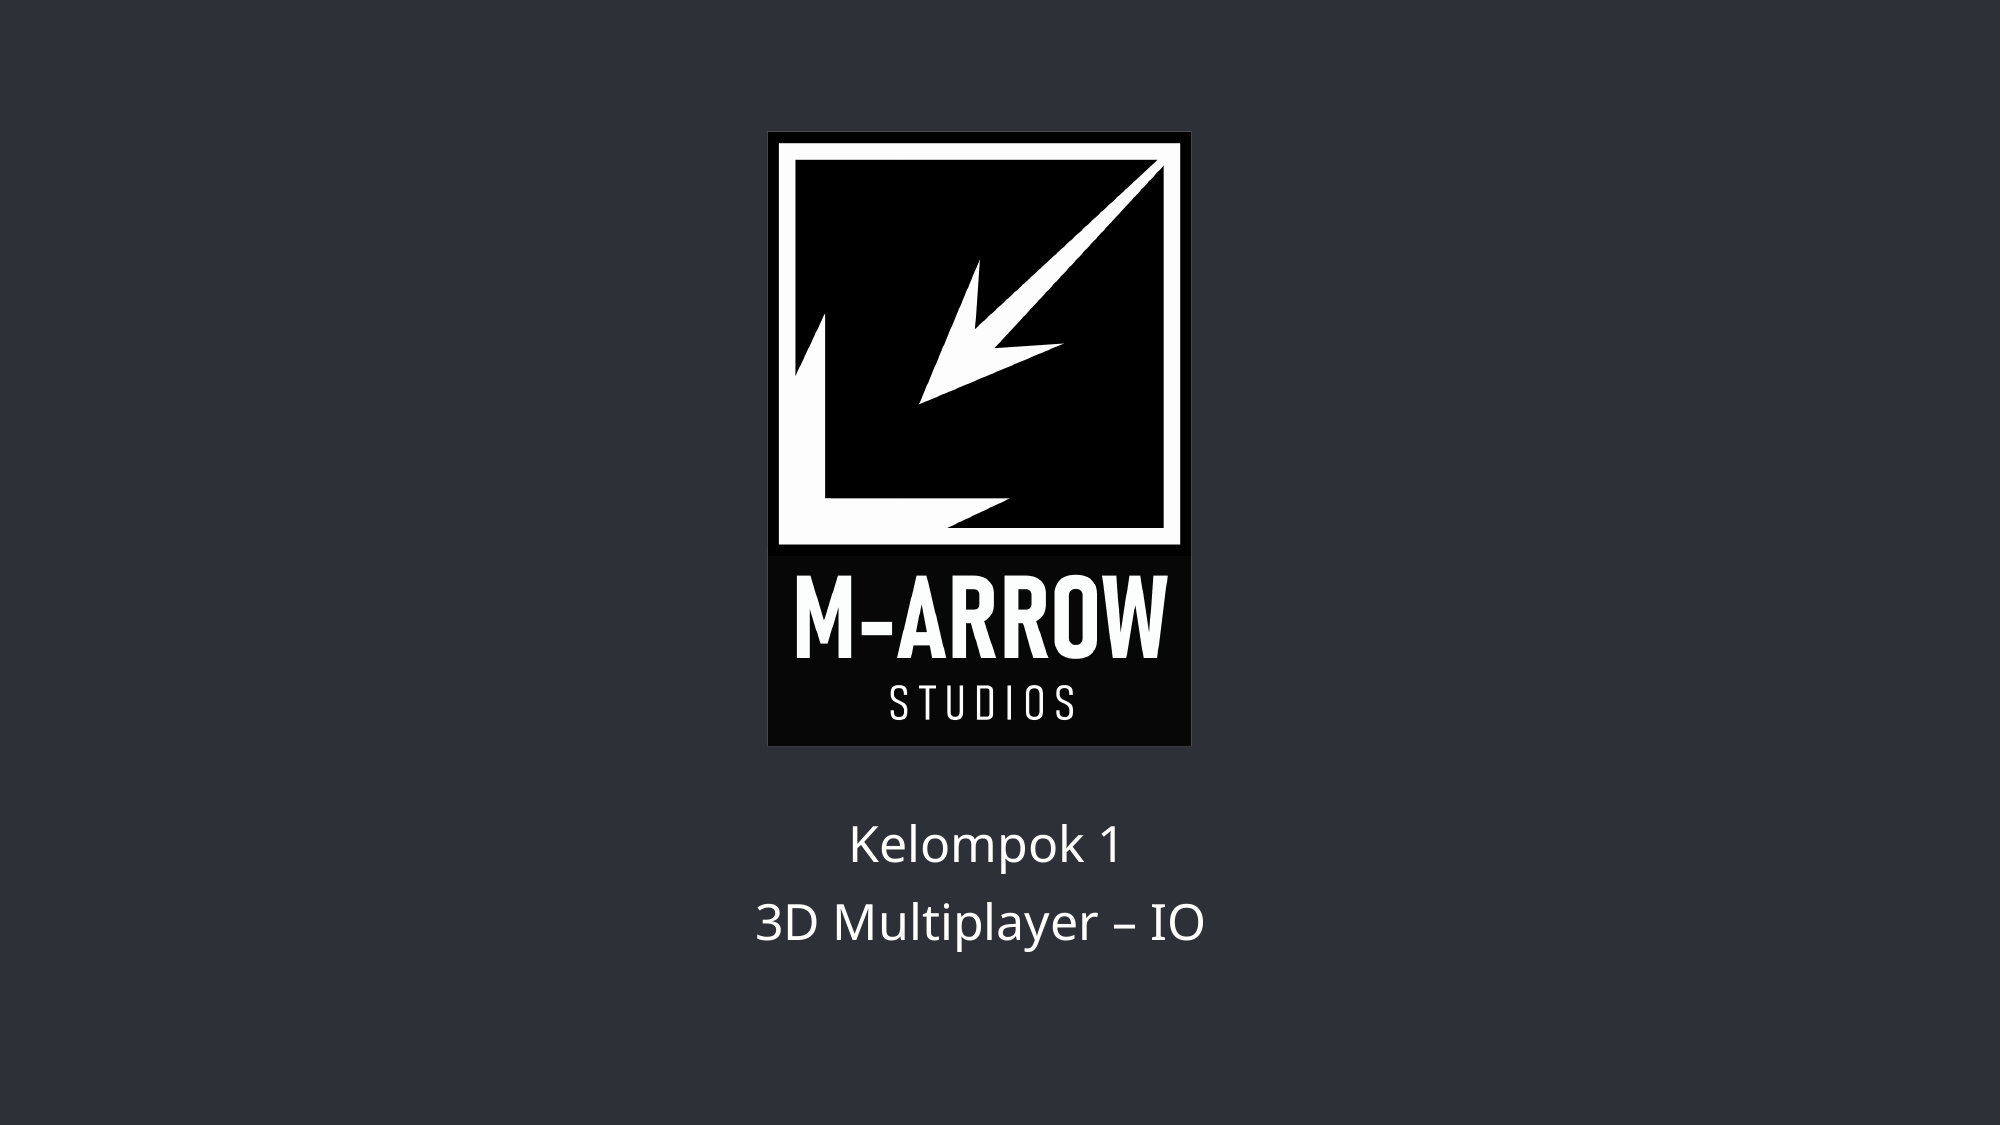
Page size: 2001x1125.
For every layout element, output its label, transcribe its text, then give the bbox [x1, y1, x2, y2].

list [443, 0, 1517, 978]
text_box Kelompok 1 3D Multiplayer – IO [229, 813, 1730, 1086]
